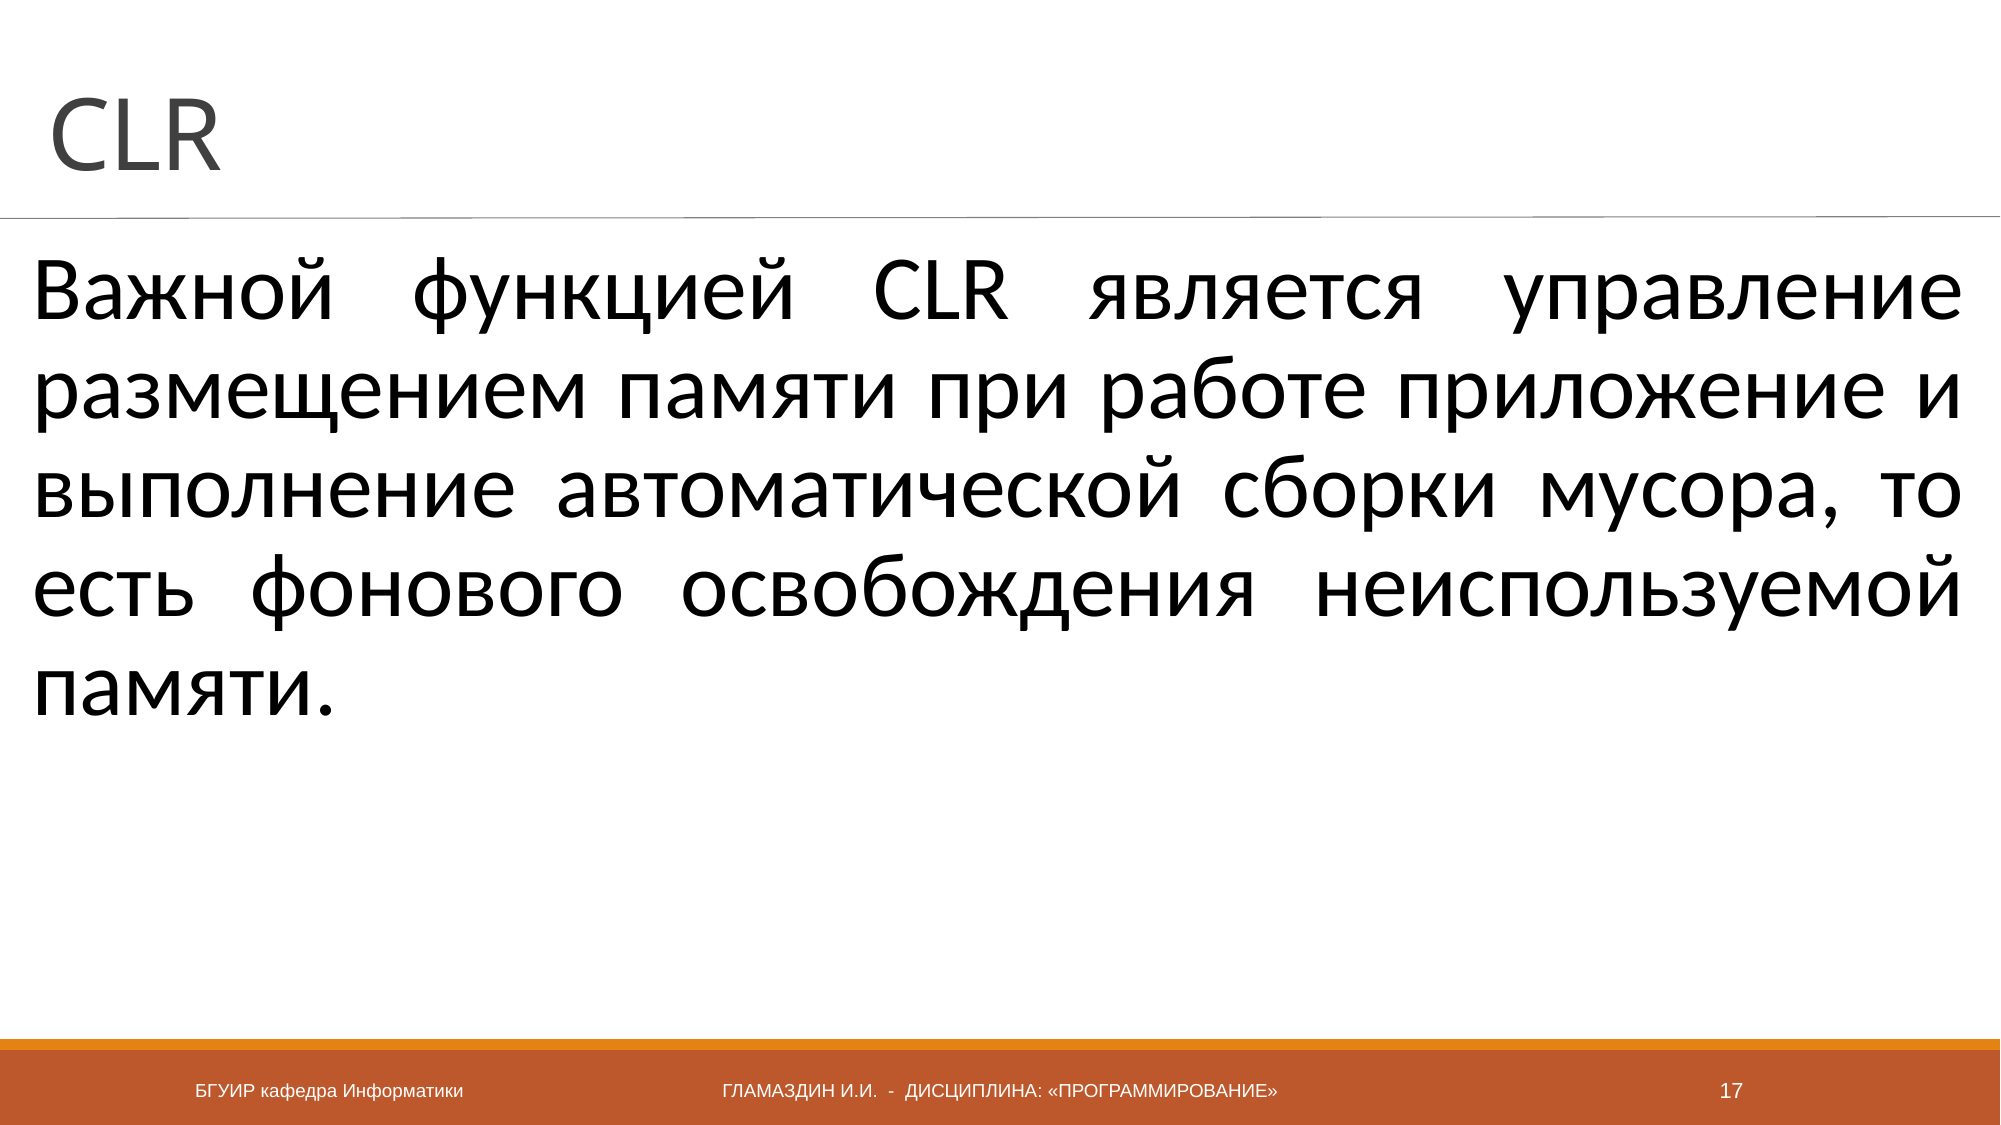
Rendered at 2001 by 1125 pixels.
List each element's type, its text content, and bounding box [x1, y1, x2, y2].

title CLR [32, 47, 1967, 198]
list Важной функцией CLR является управление размещением памяти при работе приложение и выполнение автоматической сборки мусора, то есть фонового освобождения неиспользуемой памяти. [32, 233, 1967, 1025]
slide_number БГУИР кафедра Информатики [180, 1059, 586, 1120]
footer Гламаздин и.и. - дисциплина: «Программирование» [604, 1059, 1396, 1120]
slide_number 17 [1624, 1059, 1840, 1120]
